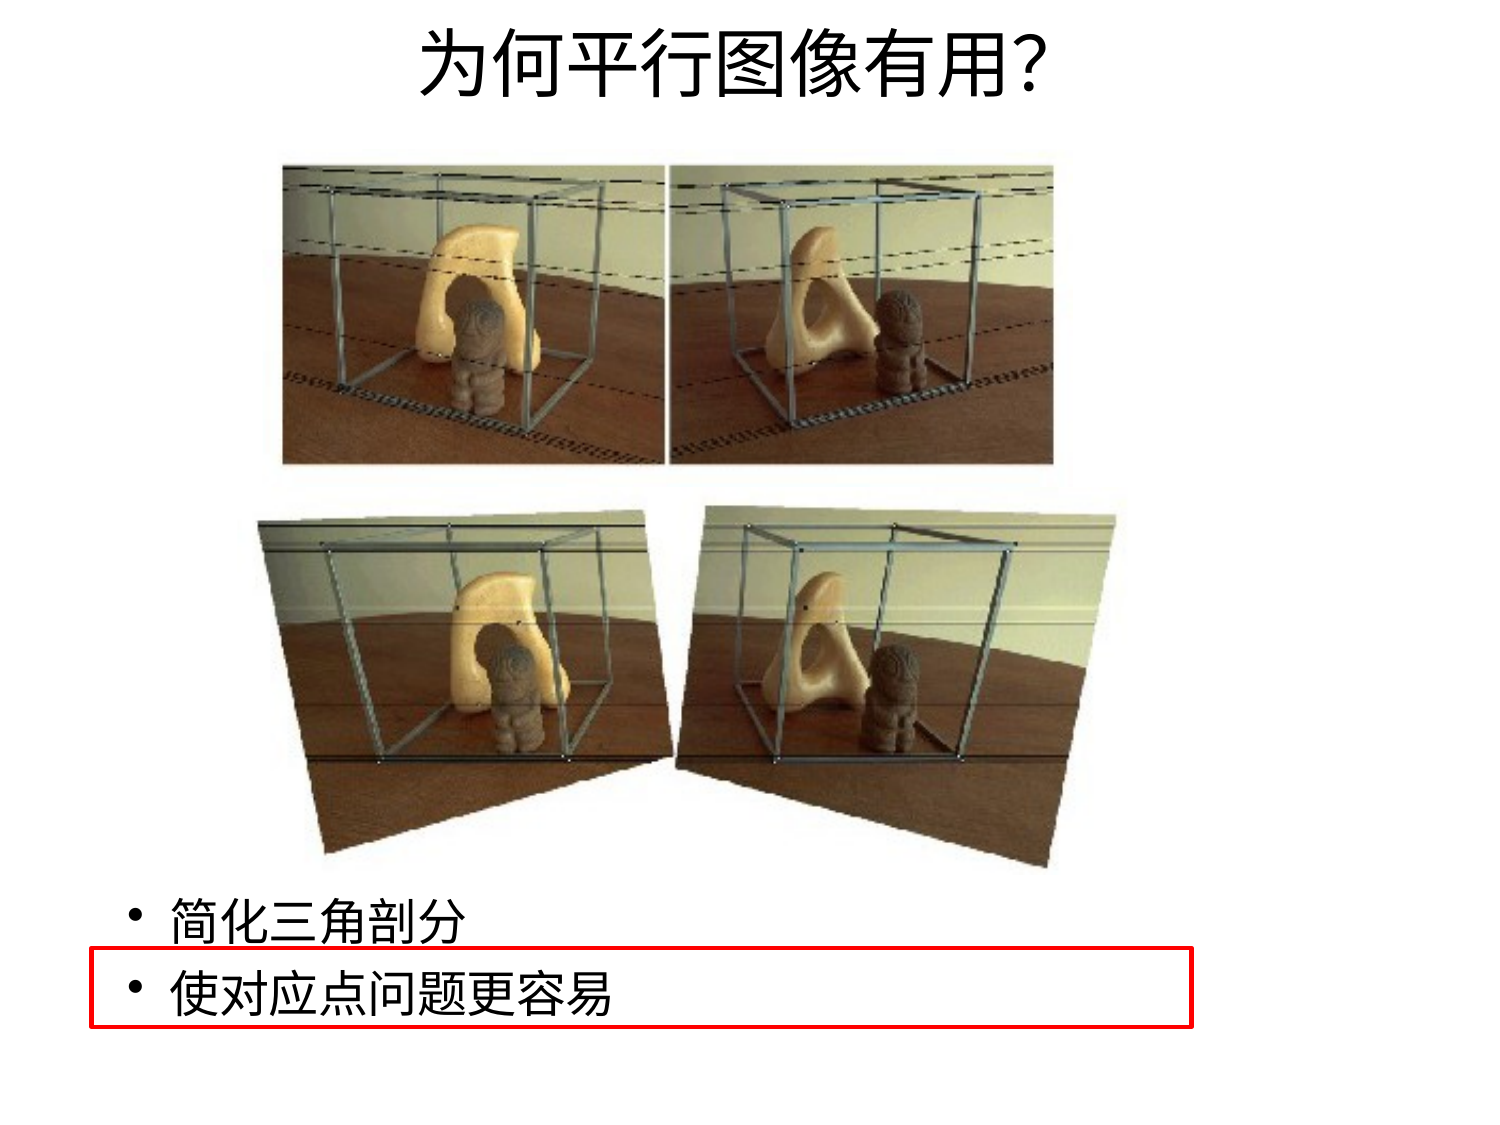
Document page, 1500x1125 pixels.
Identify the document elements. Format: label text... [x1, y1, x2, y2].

text_box [237, 487, 1138, 875]
title 为何平行图像有用？ [158, 14, 1342, 205]
text_box [91, 947, 1192, 1027]
text_box [262, 149, 1073, 487]
text_box 简化三角剖分 使对应点问题更容易 [125, 878, 1185, 947]
